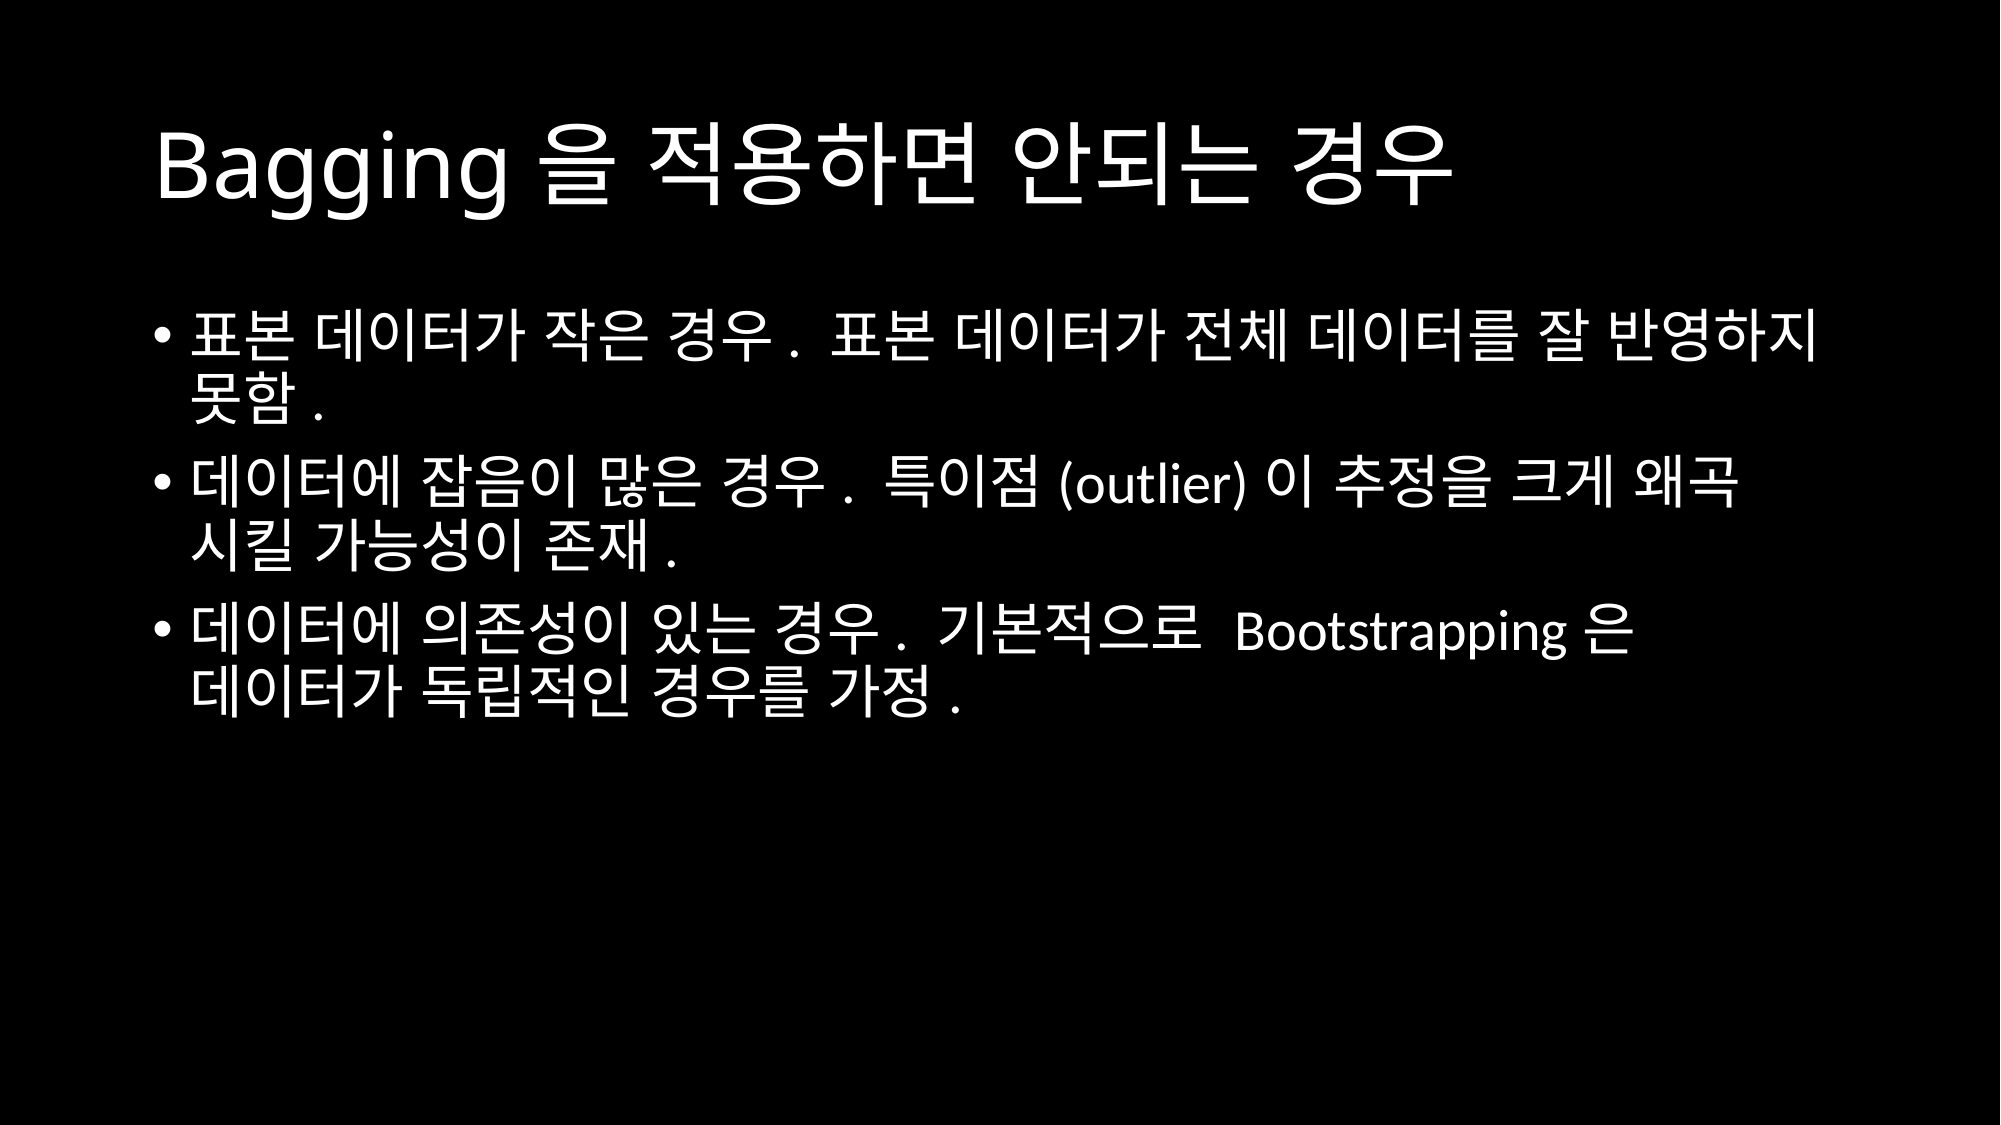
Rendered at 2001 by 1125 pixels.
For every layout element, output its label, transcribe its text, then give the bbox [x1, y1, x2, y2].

title Bagging을 적용하면 안되는 경우 [137, 59, 1863, 278]
list 표본 데이터가 작은 경우. 표본 데이터가 전체 데이터를 잘 반영하지 못함. 데이터에 잡음이 많은 경우. 특이점(outlier)이 추정을 크게 왜곡 시킬 가능성이 존재. 데이터에 의존성이 있는 경우. 기본적으로 Bootstrapping은 데이터가 독립적인 경우를 가정. [137, 299, 1863, 1014]
